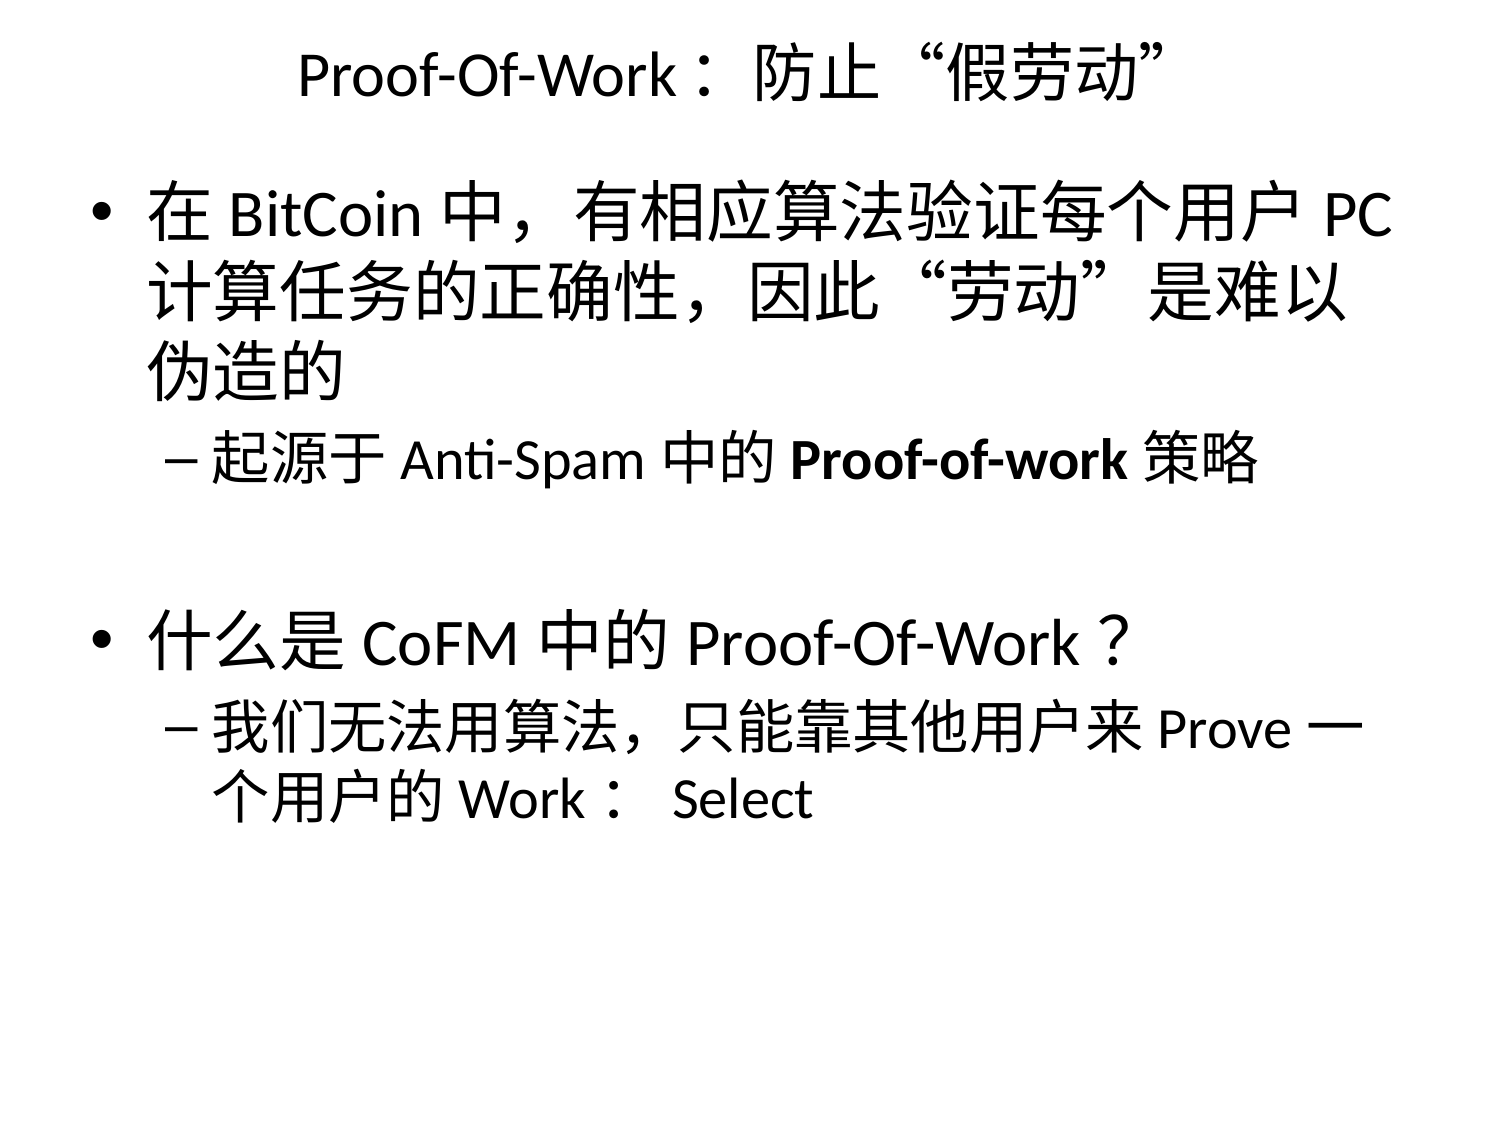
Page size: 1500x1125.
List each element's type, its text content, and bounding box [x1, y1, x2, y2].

list 在BitCoin中，有相应算法验证每个用户PC计算任务的正确性，因此“劳动”是难以伪造的 起源于Anti-Spam中的Proof-of-work策略 什么是CoFM中的Proof-Of-Work？ 我们无法用算法，只能靠其他用户来Prove一个用户的Work：Select [75, 162, 1425, 1005]
title Proof-Of-Work：防止“假劳动” [75, 24, 1425, 118]
